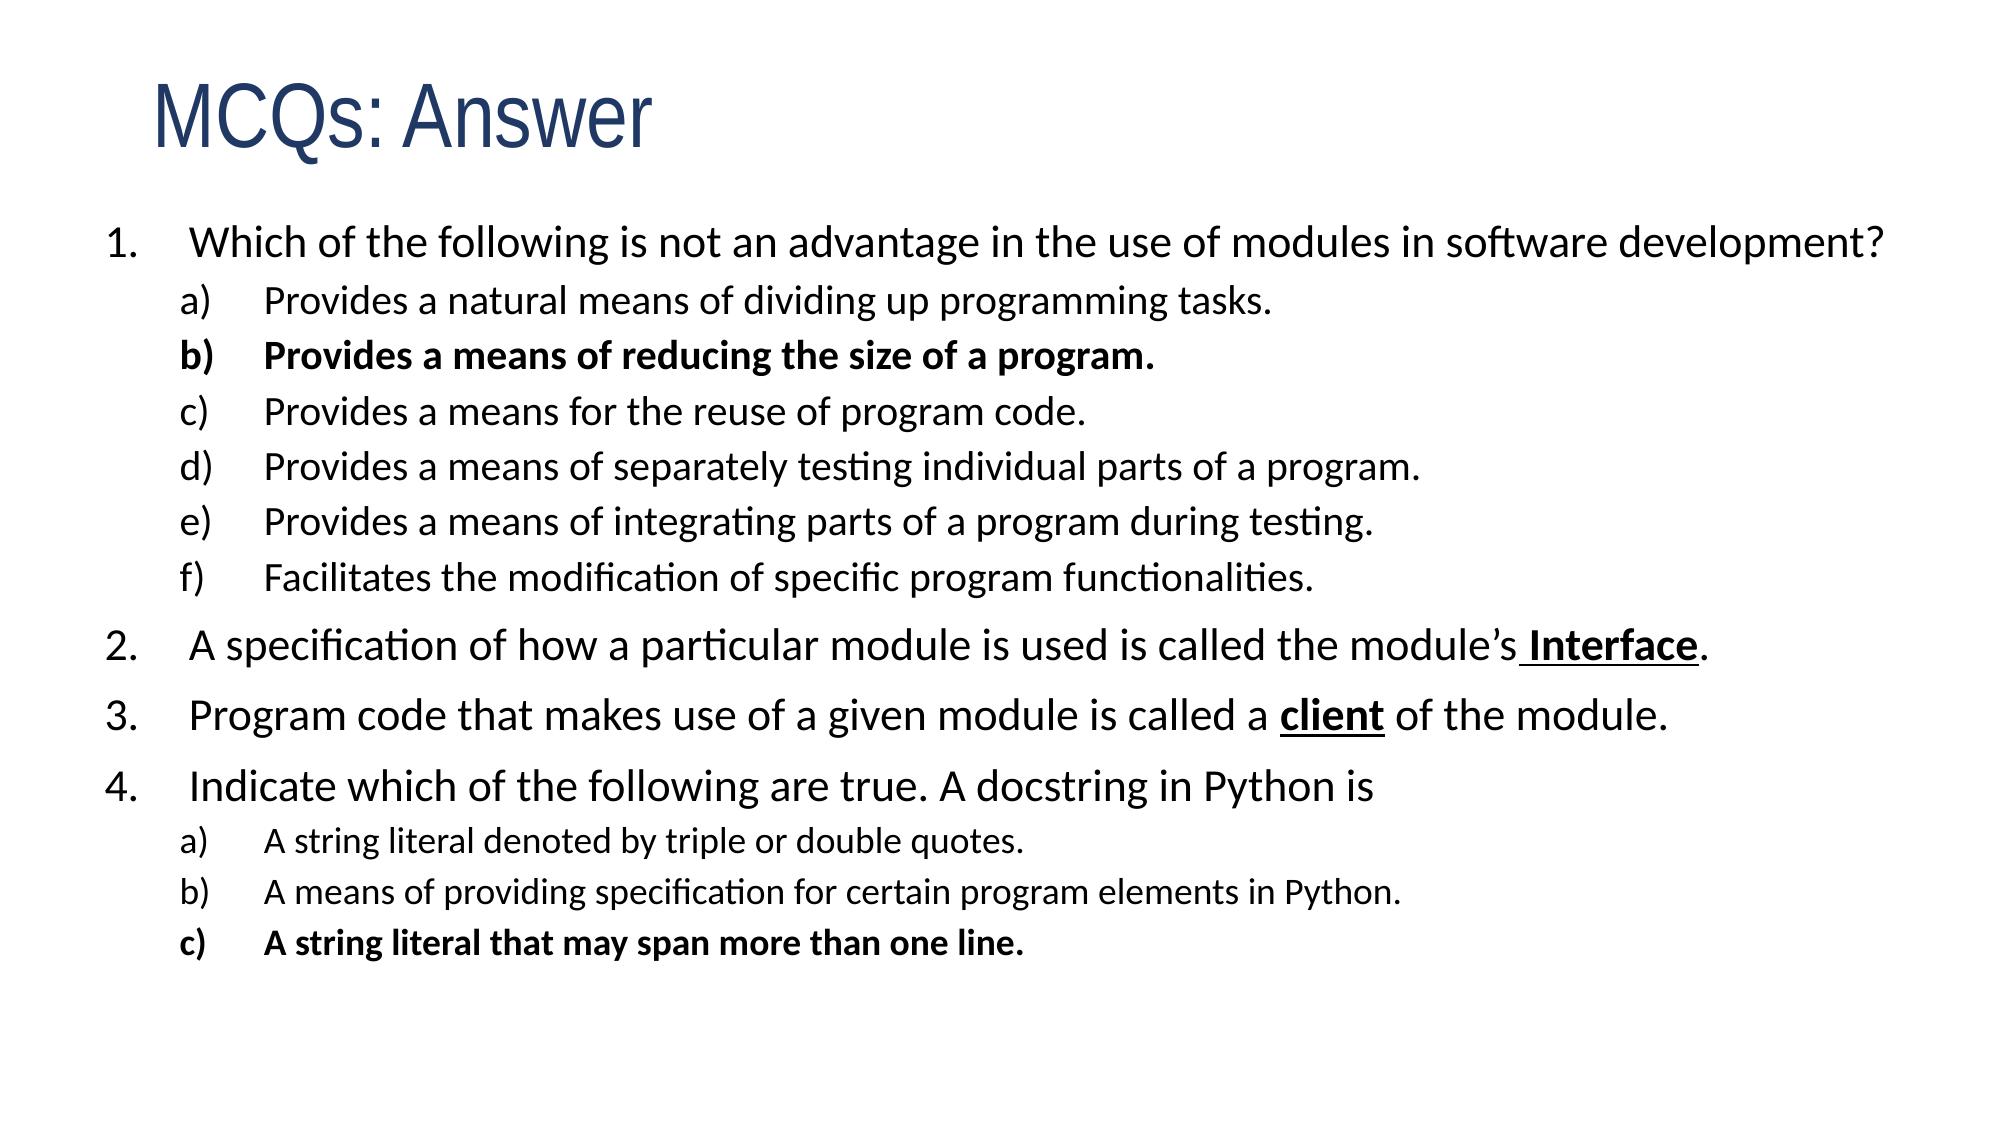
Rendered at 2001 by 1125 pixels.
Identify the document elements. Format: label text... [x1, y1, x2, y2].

title MCQs: Answer [137, 59, 1863, 177]
list Which of the following is not an advantage in the use of modules in software development? Provides a natural means of dividing up programming tasks. Provides a means of reducing the size of a program. Provides a means for the reuse of program code. Provides a means of separately testing individual parts of a program. Provides a means of integrating parts of a program during testing. Facilitates the modification of specific program functionalities. A specification of how a particular module is used is called the module’s Interface. Program code that makes use of a given module is called a client of the module. Indicate which of the following are true. A docstring in Python is A string literal denoted by triple or double quotes. A means of providing specification for certain program elements in Python. A string literal that may span more than one line. [89, 210, 1961, 1100]
